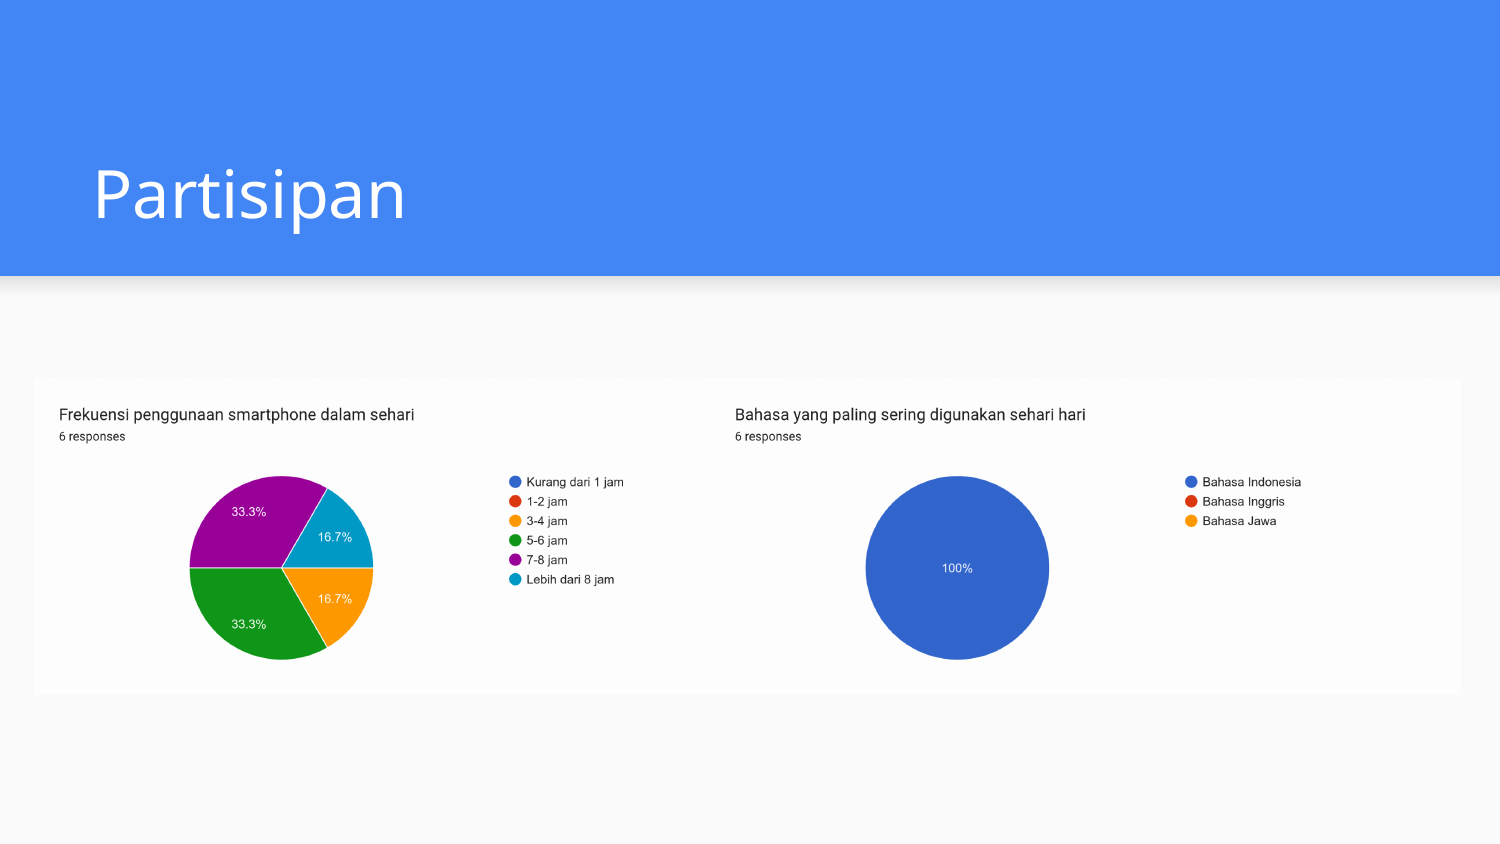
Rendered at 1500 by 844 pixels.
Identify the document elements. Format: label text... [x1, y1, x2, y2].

title Partisipan [77, 121, 1427, 248]
picture [33, 378, 1461, 696]
